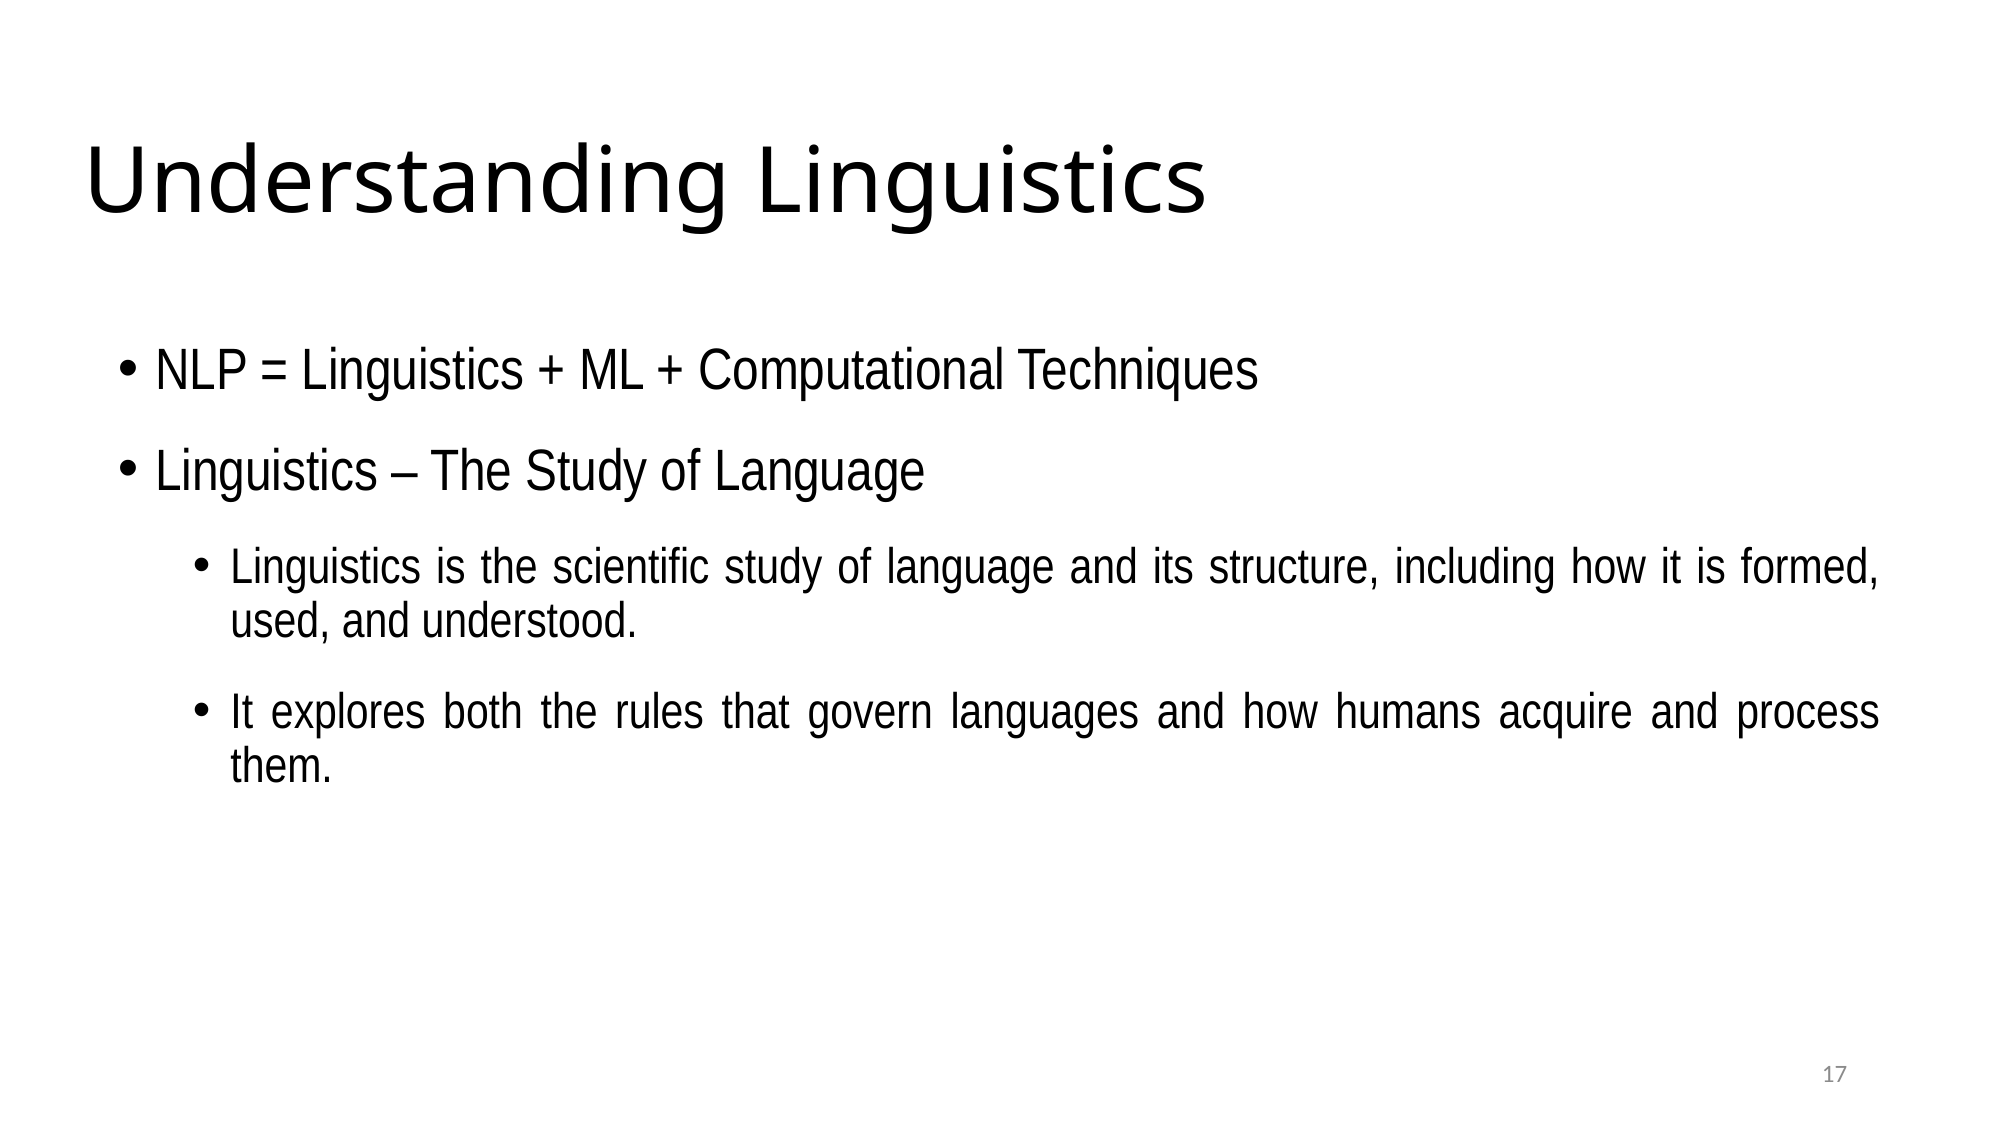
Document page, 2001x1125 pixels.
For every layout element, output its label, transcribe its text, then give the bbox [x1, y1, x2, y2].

list NLP = Linguistics + ML + Computational Techniques Linguistics – The Study of Language Linguistics is the scientific study of language and its structure, including how it is formed, used, and understood. It explores both the rules that govern languages and how humans acquire and process them. [102, 332, 1898, 1125]
slide_number 17 [1412, 1042, 1863, 1103]
title Understanding Linguistics [68, 73, 1794, 292]
